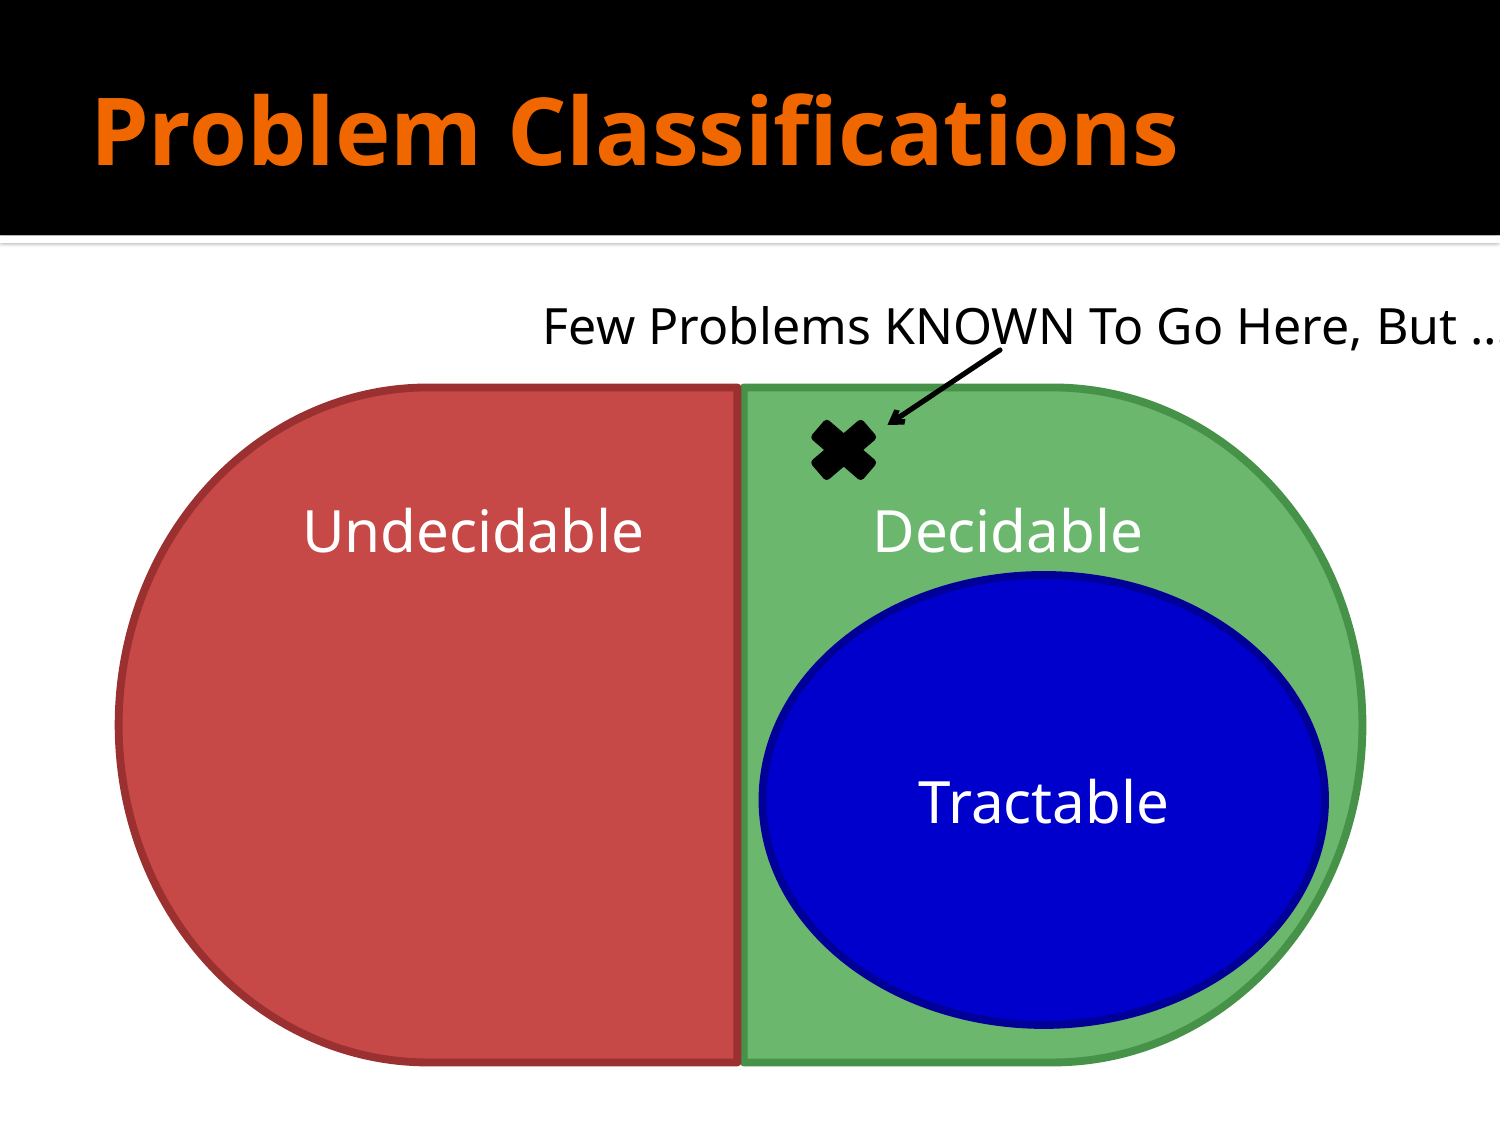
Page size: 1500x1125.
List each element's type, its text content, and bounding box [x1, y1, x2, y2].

text_box Few Problems KNOWN To Go Here, But … [528, 286, 1500, 362]
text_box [887, 349, 1000, 425]
text_box Undecidable [114, 383, 742, 1067]
text_box Tractable [758, 571, 1329, 1029]
text_box [811, 419, 877, 481]
text_box Decidable [741, 383, 1367, 1067]
title Problem Classifications [75, 25, 1425, 231]
